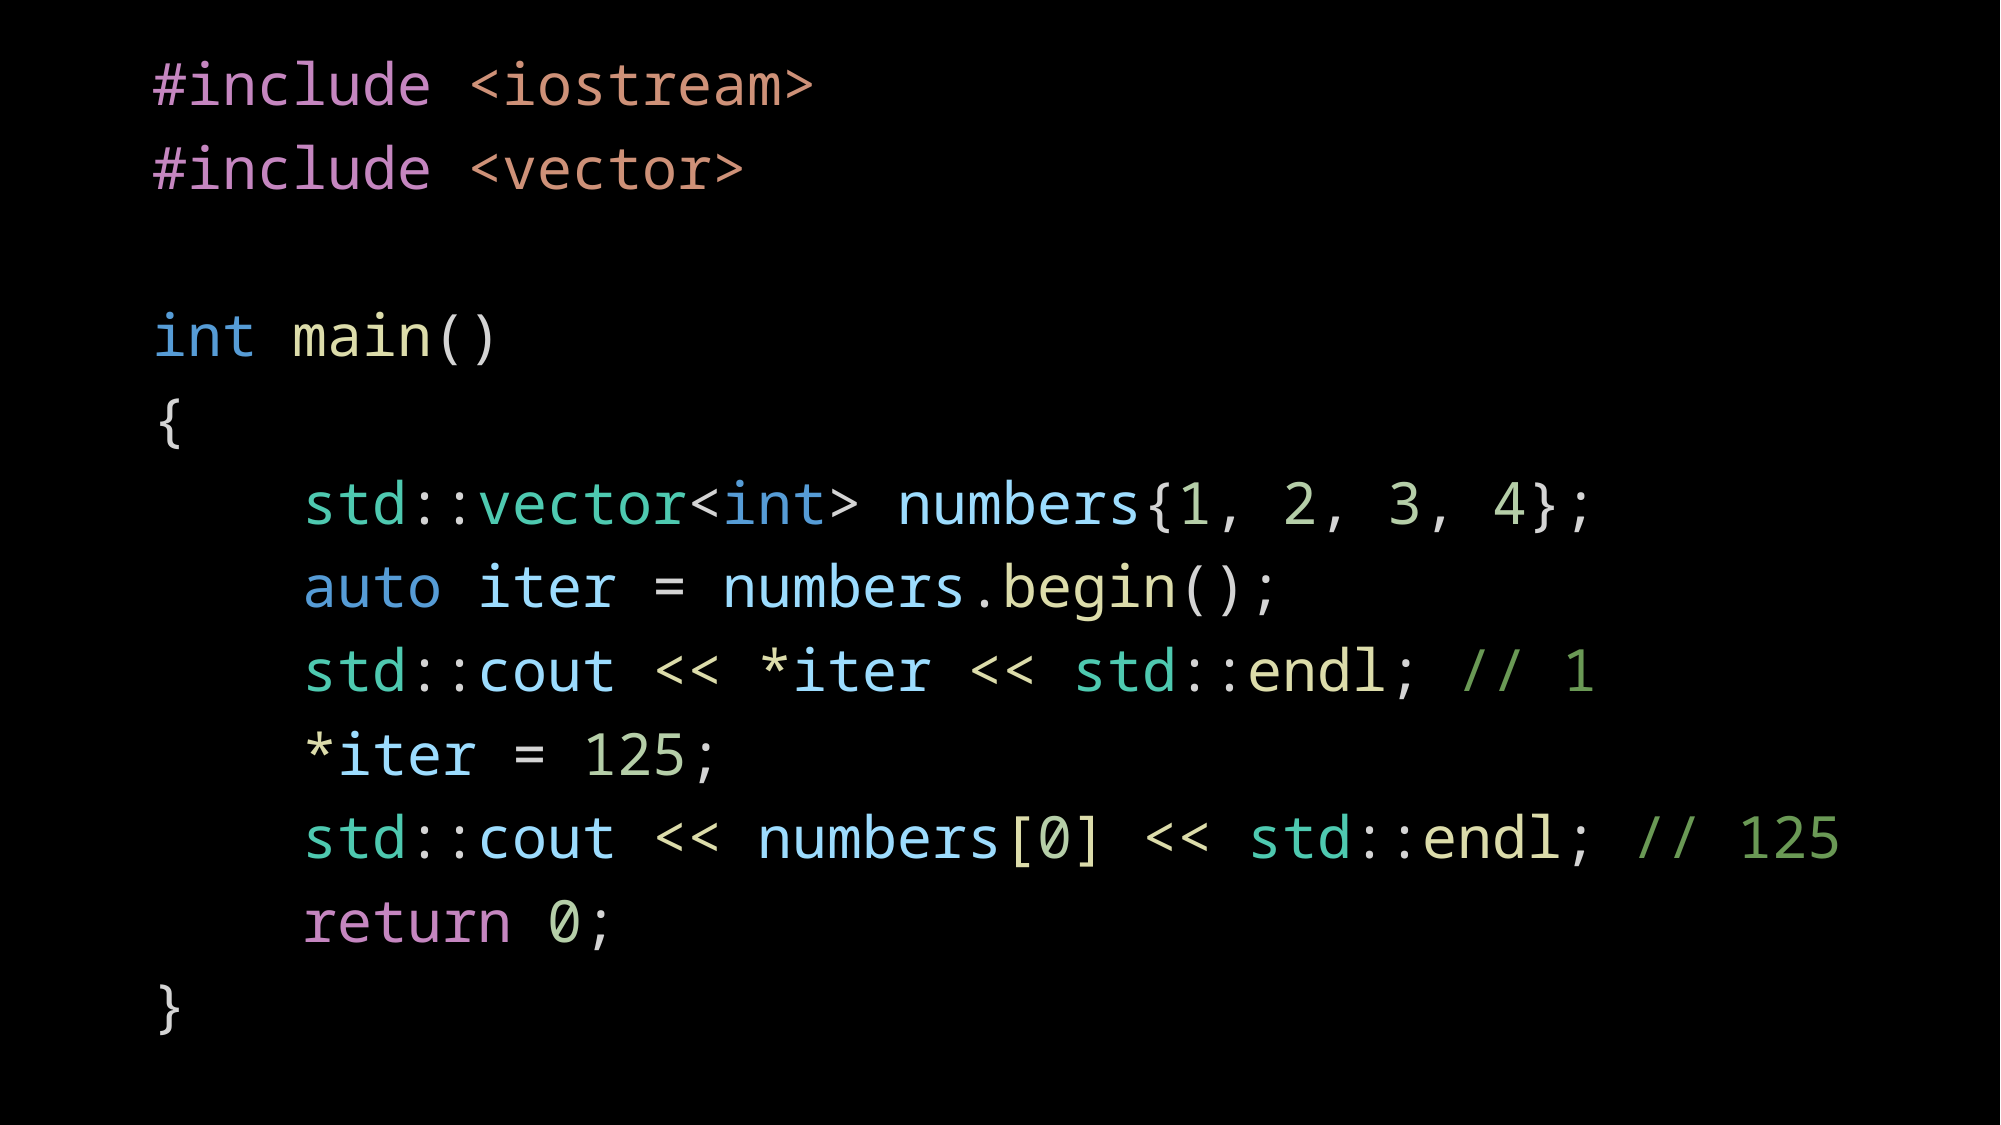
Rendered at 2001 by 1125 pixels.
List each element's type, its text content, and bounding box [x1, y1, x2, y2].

list #include <iostream> #include <vector> int main() { std::vector<int> numbers{1, 2, 3, 4}; auto iter = numbers.begin(); std::cout << *iter << std::endl; // 1 *iter = 125; std::cout << numbers[0] << std::endl; // 125 return 0; } [137, 48, 1863, 1097]
